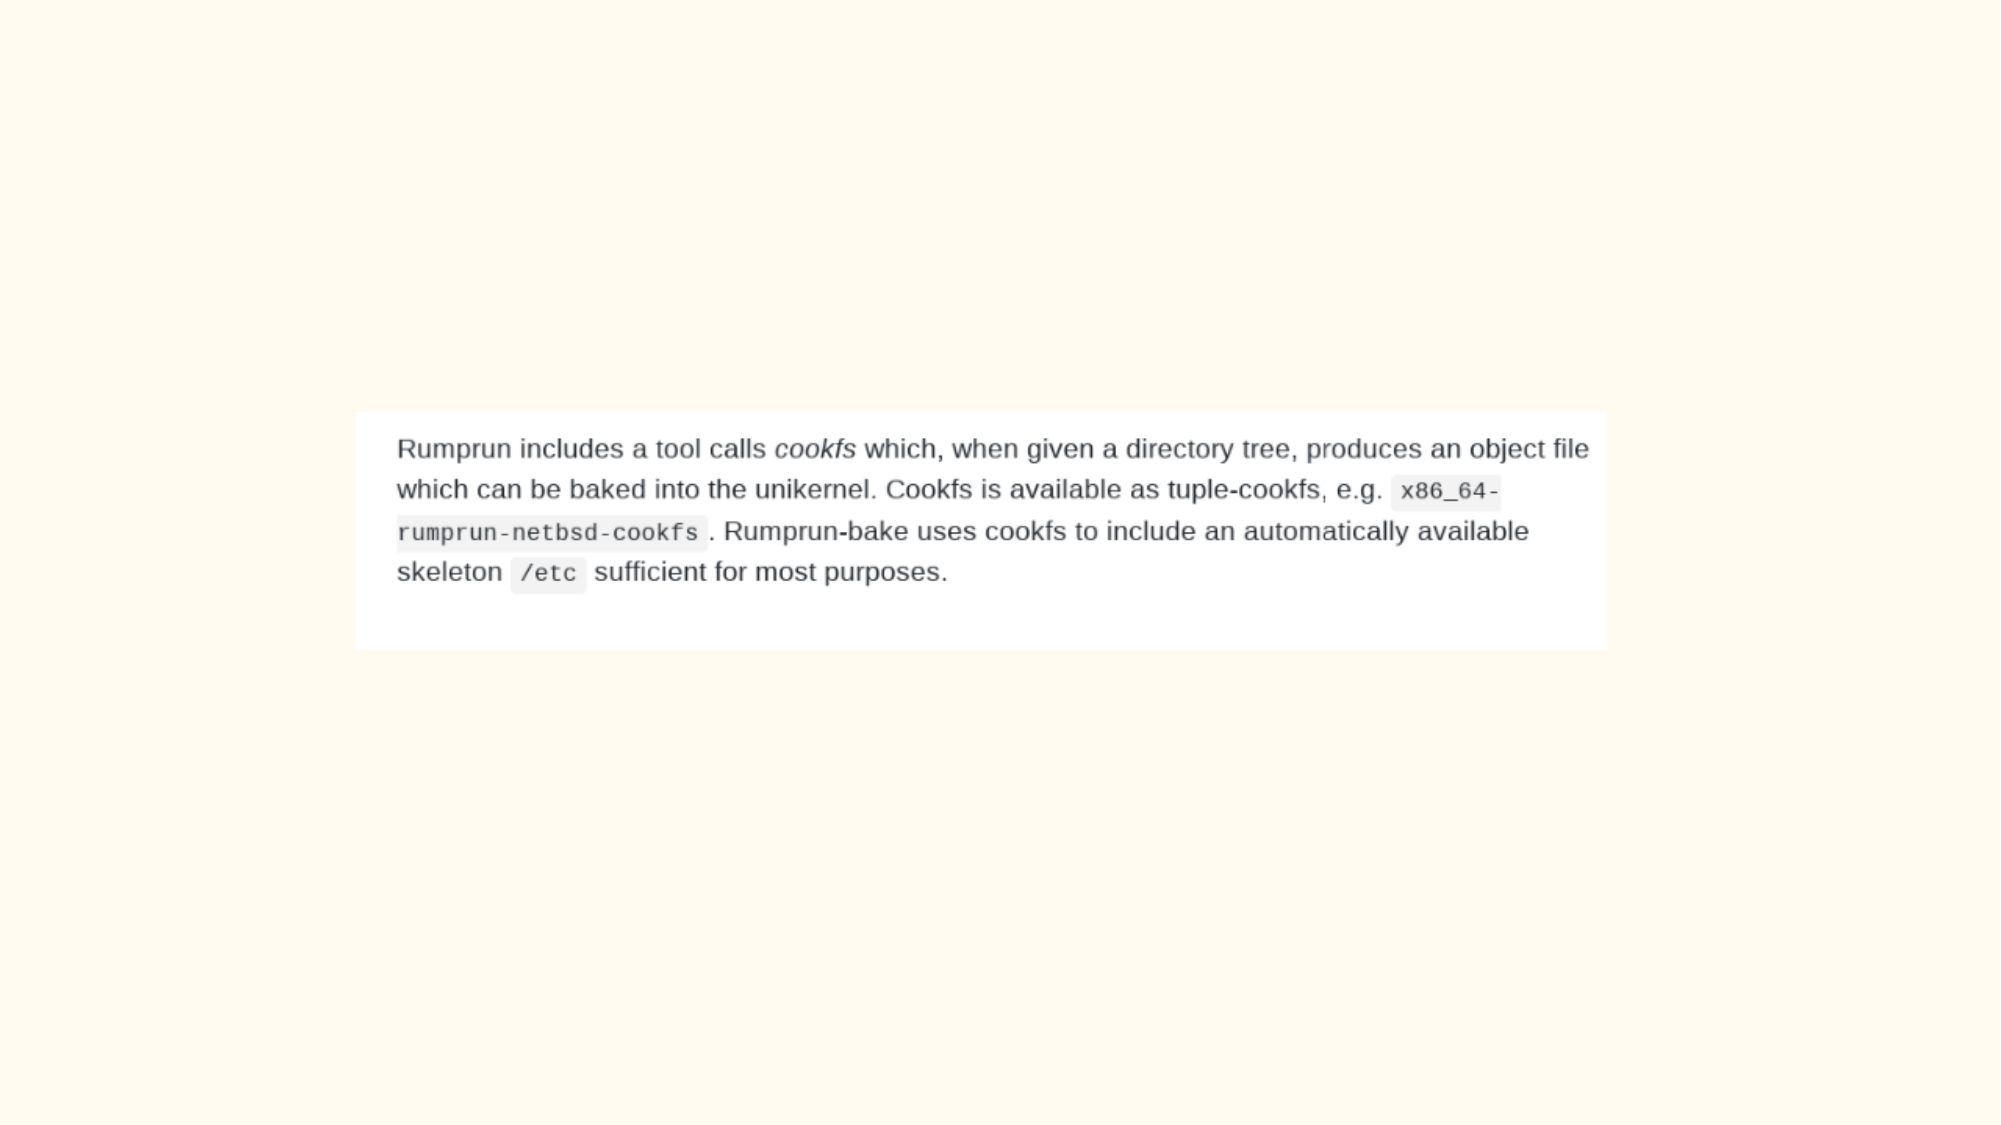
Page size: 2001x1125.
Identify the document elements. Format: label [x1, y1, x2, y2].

picture [356, 412, 1607, 650]
